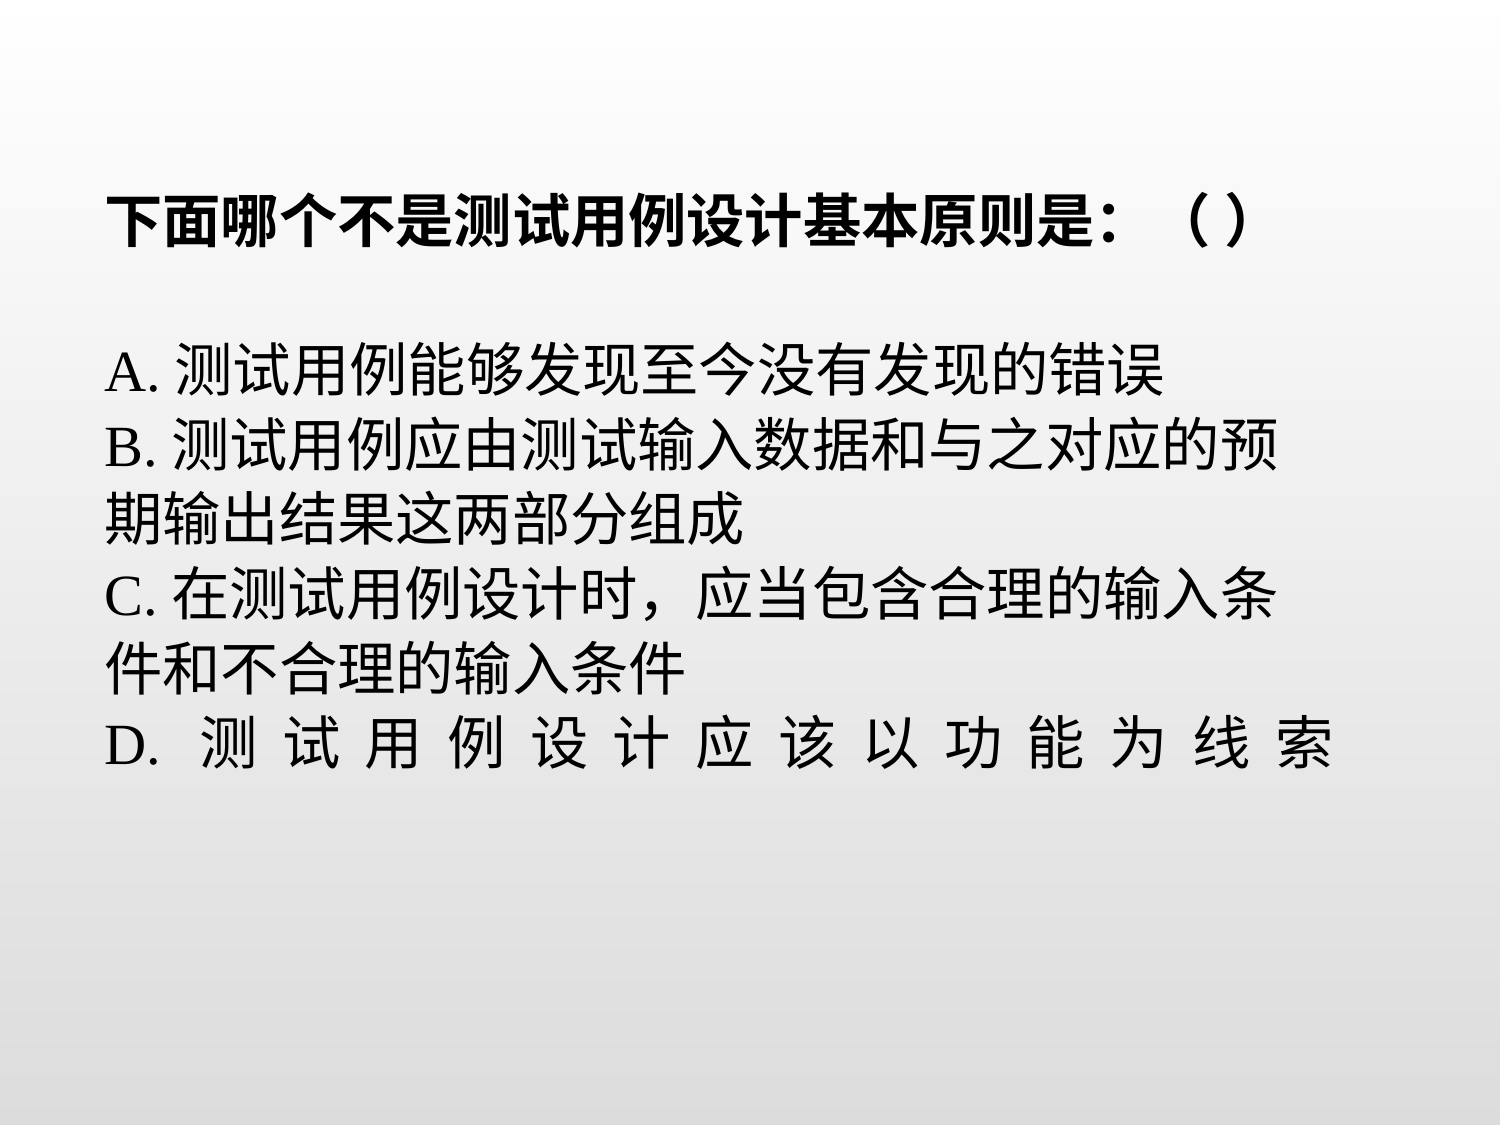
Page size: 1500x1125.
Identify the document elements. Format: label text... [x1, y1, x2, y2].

text_box 下面哪个不是测试用例设计基本原则是：（ ） A.测试用例能够发现至今没有发现的错误 B.测试用例应由测试输入数据和与之对应的预 期输出结果这两部分组成 C.在测试用例设计时，应当包含合理的输入条 件和不合理的输入条件 D.测试用例设计应该以功能为线索 [45, 184, 1410, 911]
